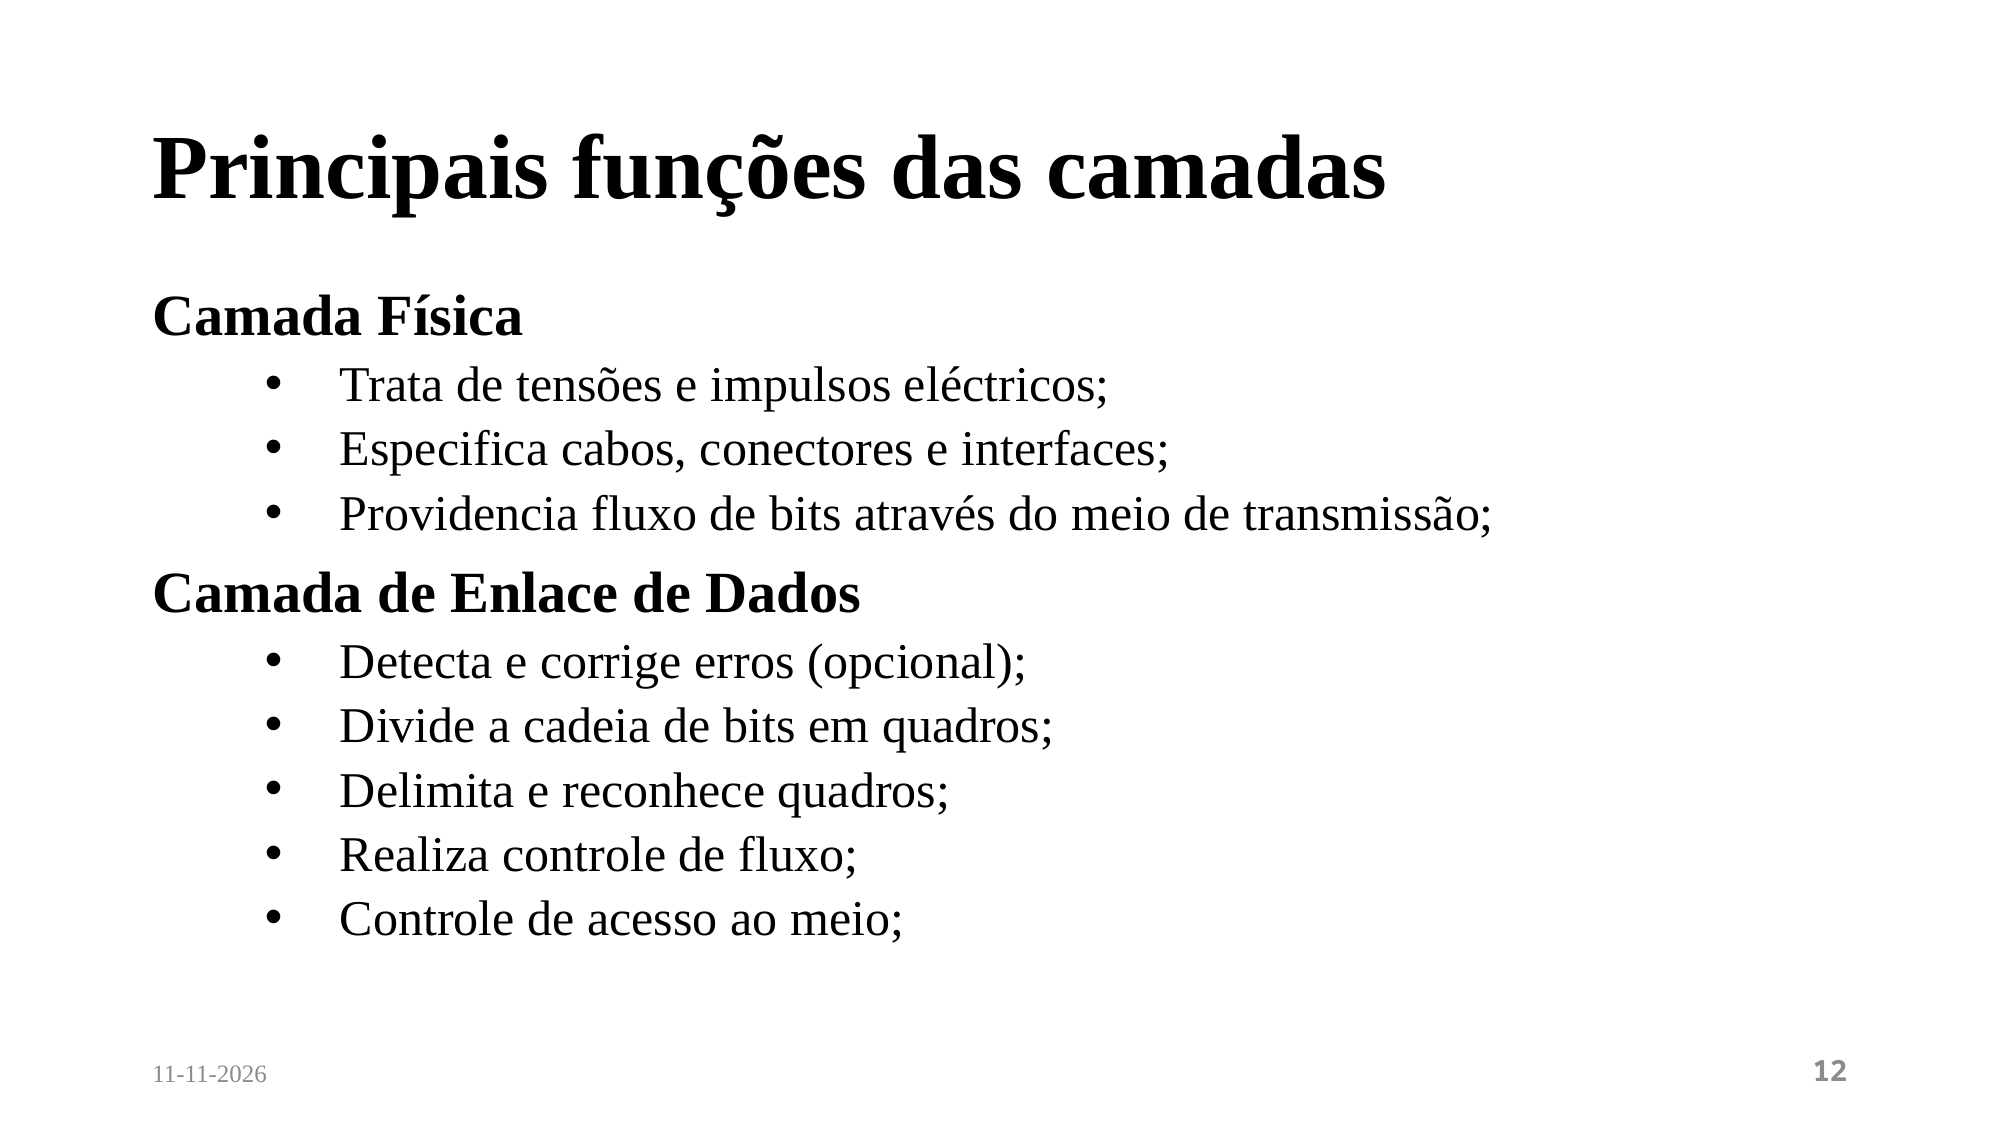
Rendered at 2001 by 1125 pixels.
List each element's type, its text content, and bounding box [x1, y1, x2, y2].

list Camada Física Trata de tensões e impulsos eléctricos; Especifica cabos, conectores e interfaces; Providencia fluxo de bits através do meio de transmissão; Camada de Enlace de Dados Detecta e corrige erros (opcional); Divide a cadeia de bits em quadros; Delimita e reconhece quadros; Realiza controle de fluxo; Controle de acesso ao meio; [137, 277, 1863, 992]
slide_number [137, 1042, 588, 1103]
slide_number 12 [1412, 1042, 1863, 1103]
title Principais funções das camadas [137, 59, 1863, 277]
